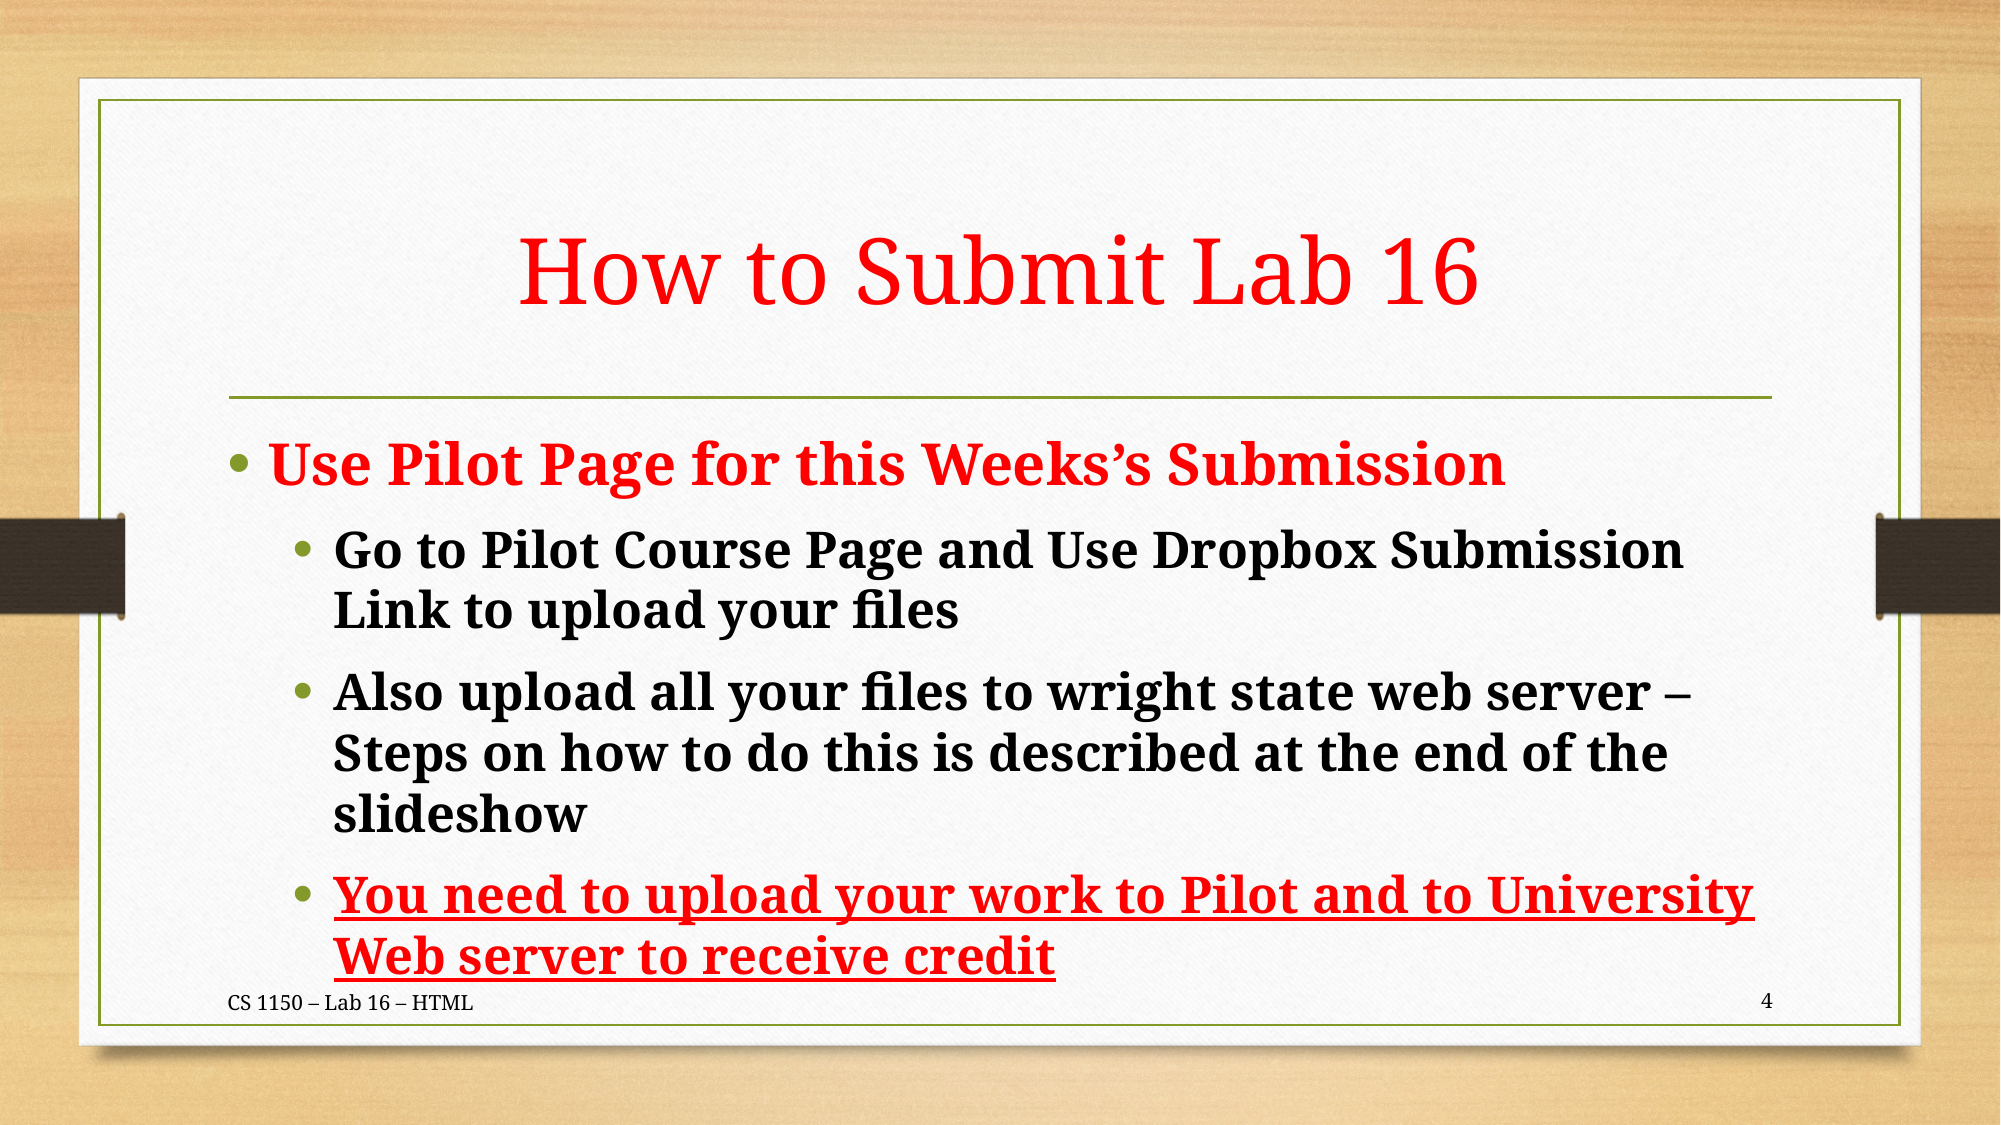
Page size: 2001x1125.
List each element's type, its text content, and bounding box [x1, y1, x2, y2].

title How to Submit Lab 16 [212, 161, 1788, 375]
picture [0, 0, 2001, 1125]
footer CS 1150 – Lab 16 – HTML [212, 979, 1411, 1025]
slide_number 4 [1698, 979, 1788, 1025]
list Use Pilot Page for this Weeks’s Submission Go to Pilot Course Page and Use Dropbox Submission Link to upload your files Also upload all your files to wright state web server – Steps on how to do this is described at the end of the slideshow You need to upload your work to Pilot and to University Web server to receive credit [212, 419, 1832, 994]
